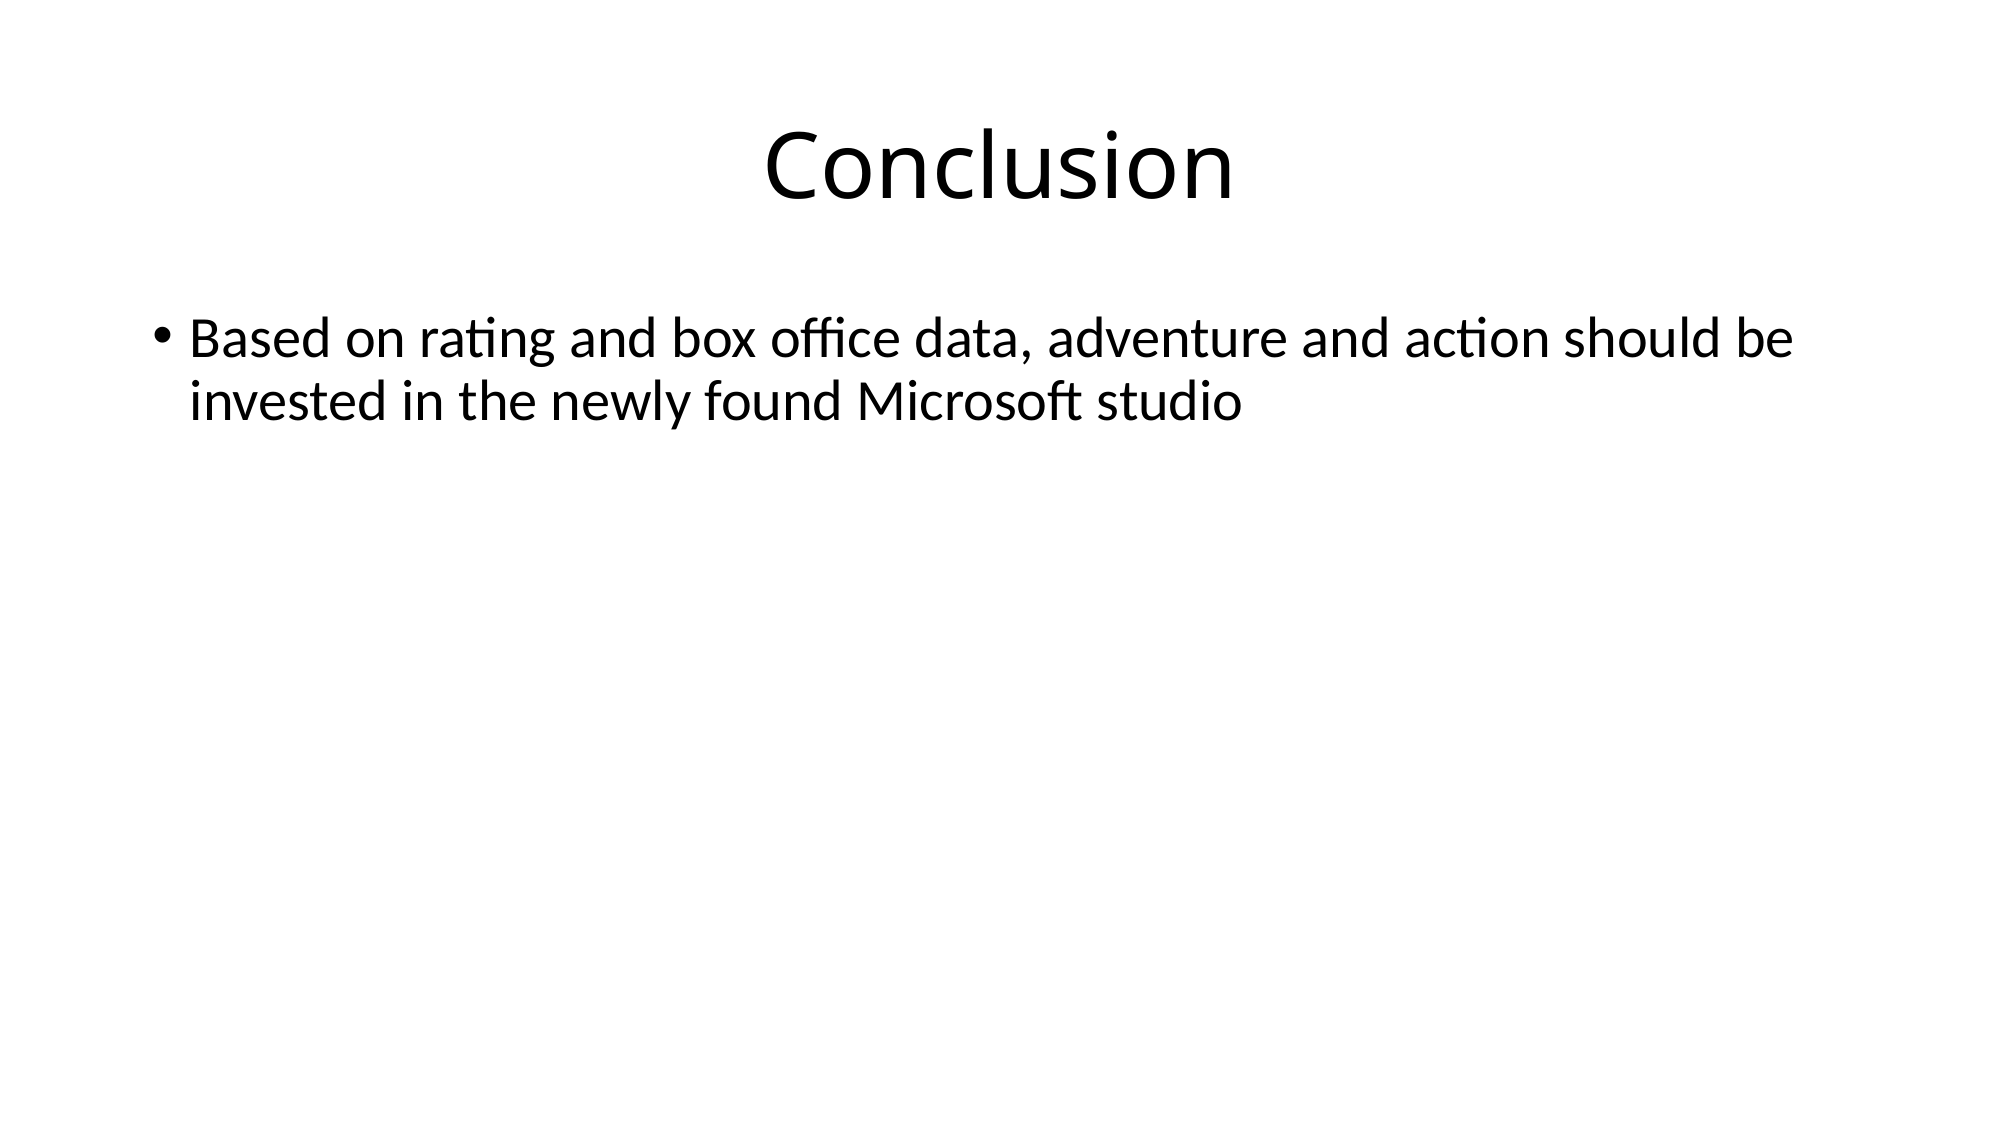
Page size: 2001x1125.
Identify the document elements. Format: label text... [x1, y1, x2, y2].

list Based on rating and box office data, adventure and action should be invested in the newly found Microsoft studio [137, 299, 1863, 1014]
title Conclusion [137, 59, 1863, 278]
